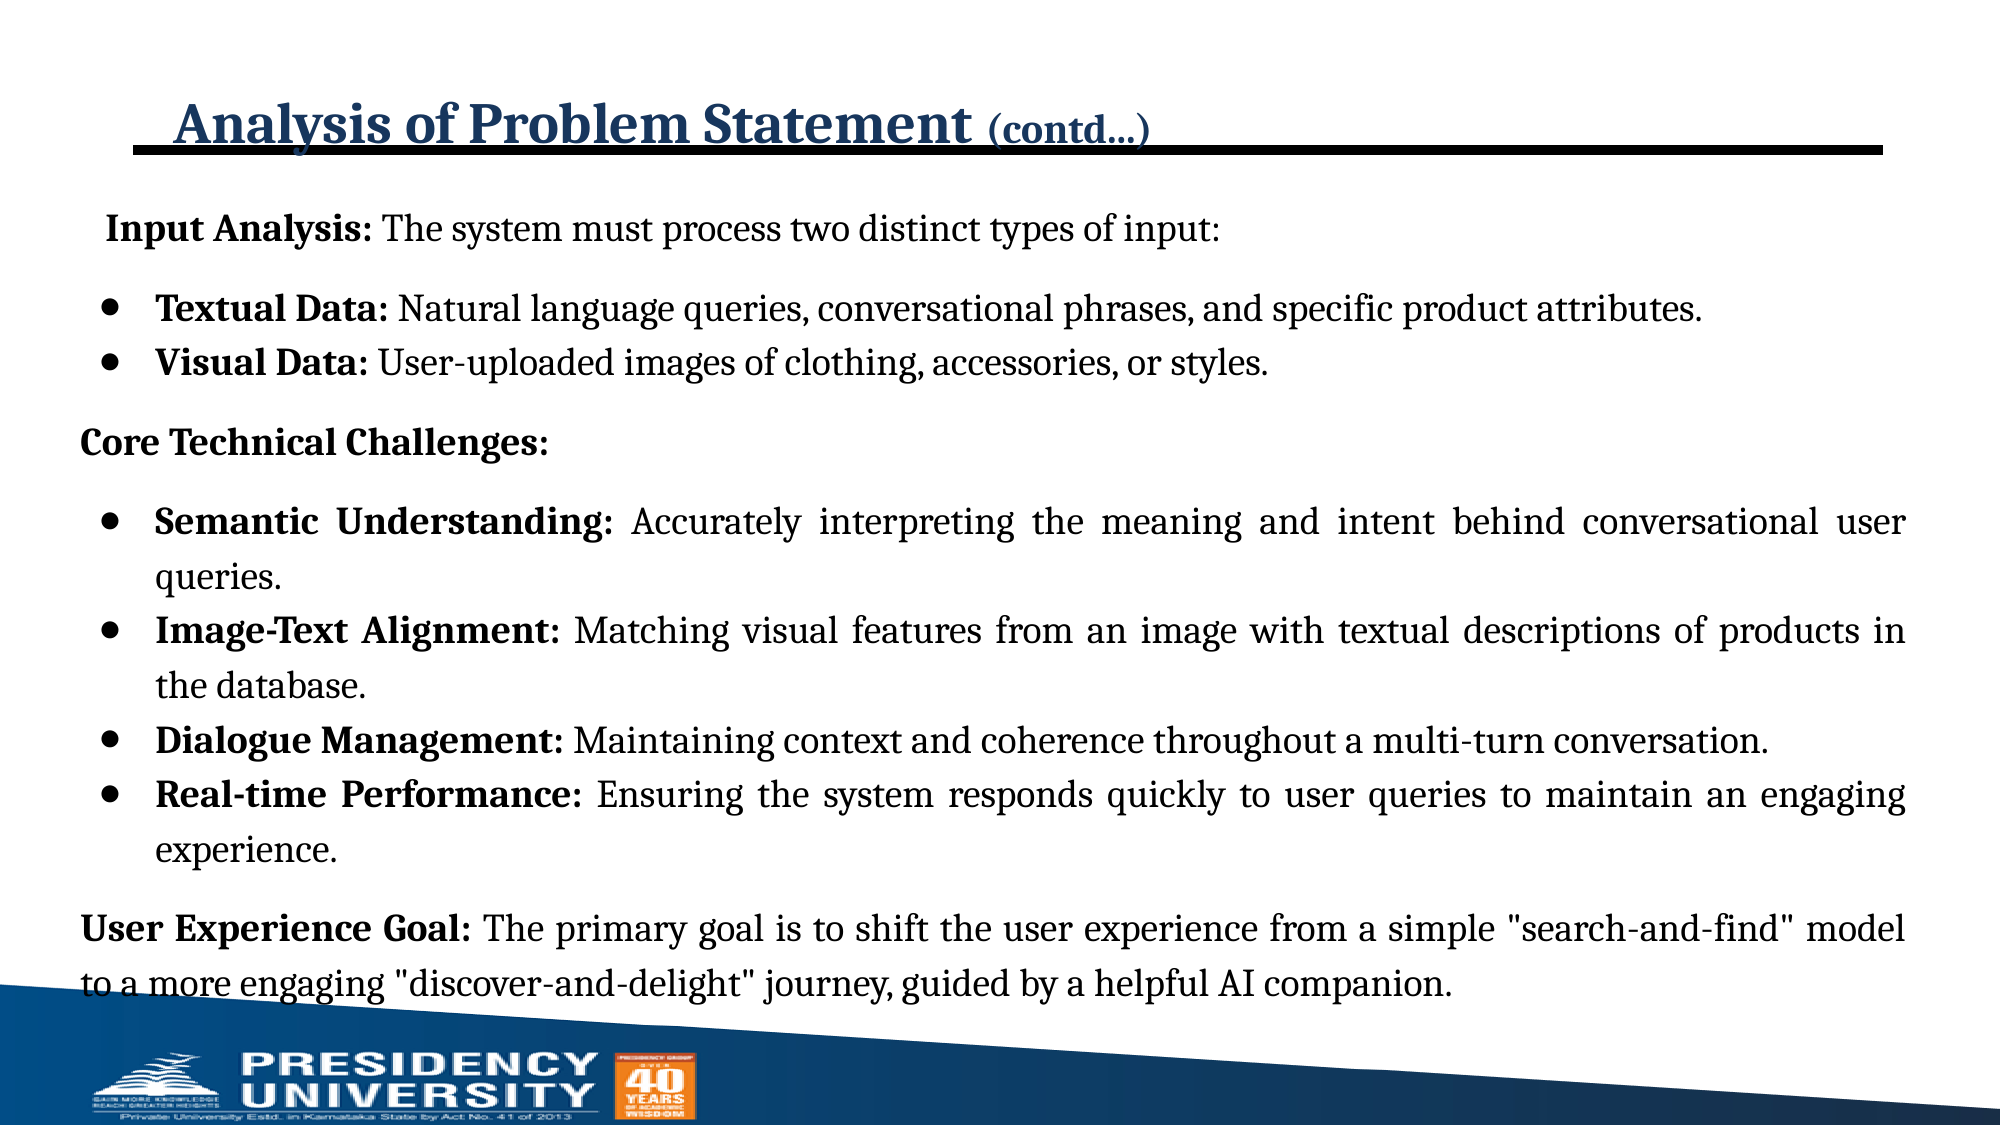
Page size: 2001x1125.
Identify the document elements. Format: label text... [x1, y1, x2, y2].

title Analysis of Problem Statement (contd...) [133, 45, 1884, 125]
picture [0, 982, 2000, 1125]
list Input Analysis: The system must process two distinct types of input: Textual Data: Natural language queries, conversational phrases, and specific product attributes. Visual Data: User-uploaded images of clothing, accessories, or styles. Core Technical Challenges: Semantic Understanding: Accurately interpreting the meaning and intent behind conversational user queries. Image-Text Alignment: Matching visual features from an image with textual descriptions of products in the database. Dialogue Management: Maintaining context and coherence throughout a multi-turn conversation. Real-time Performance: Ensuring the system responds quickly to user queries to maintain an engaging experience. User Experience Goal: The primary goal is to shift the user experience from a simple "search-and-find" model to a more engaging "discover-and-delight" journey, guided by a helpful AI companion. [65, 187, 1923, 1000]
